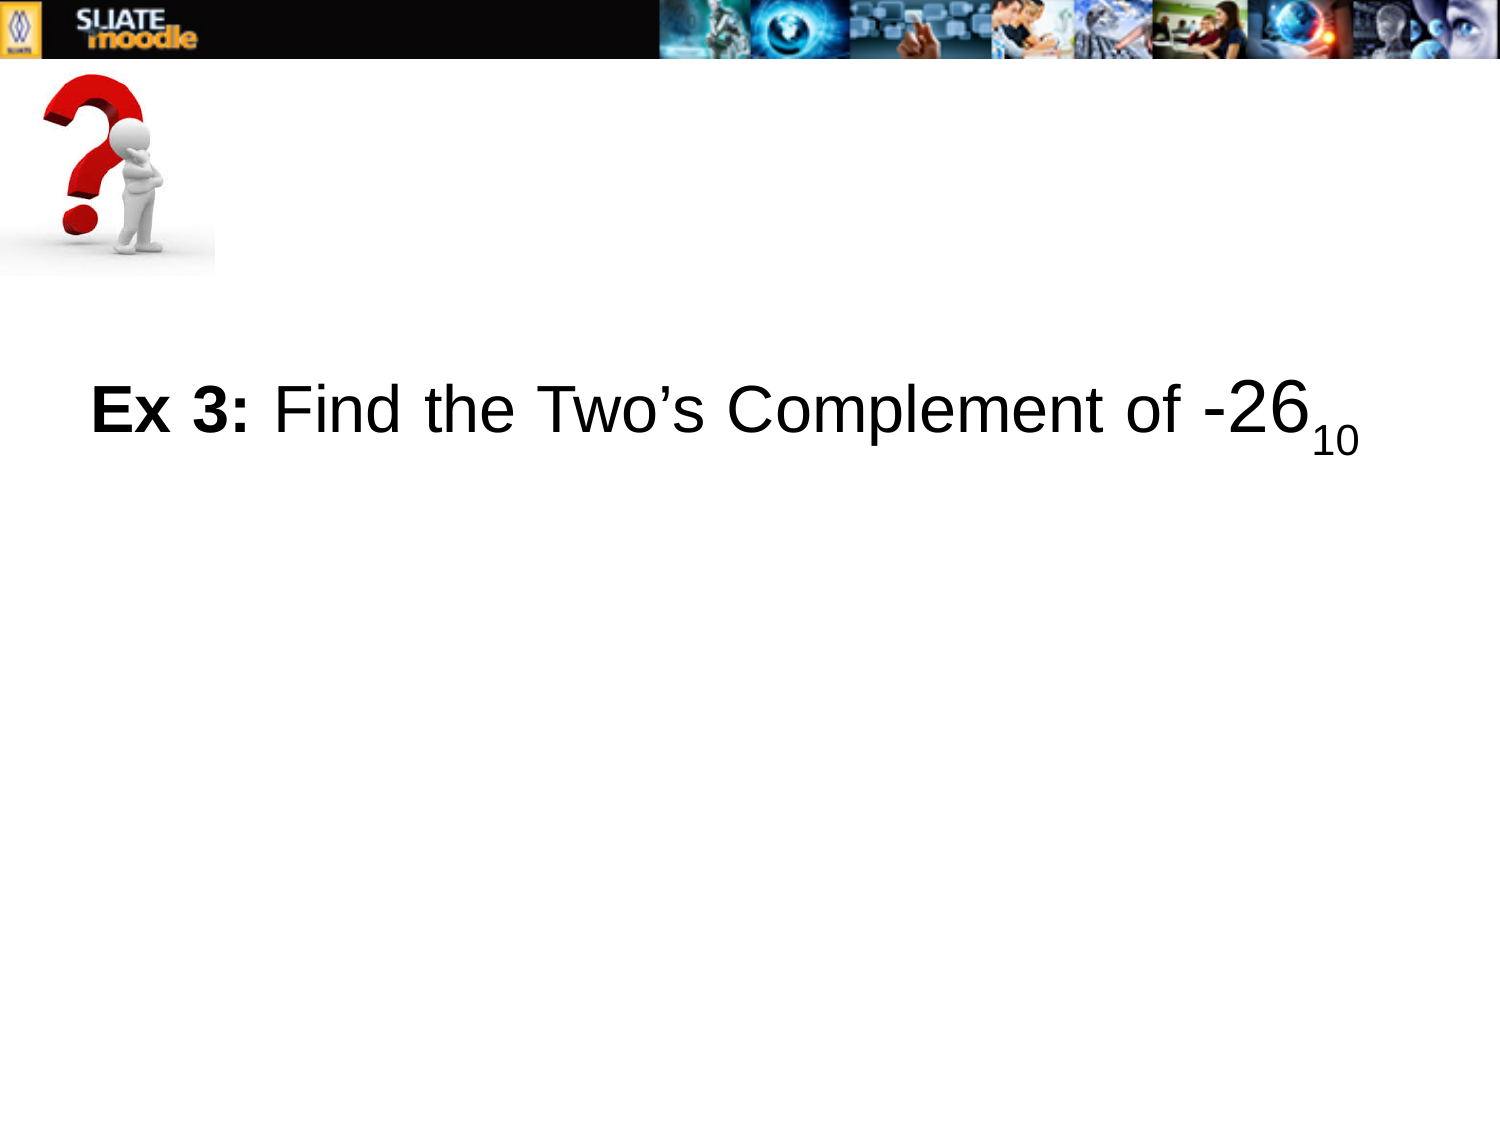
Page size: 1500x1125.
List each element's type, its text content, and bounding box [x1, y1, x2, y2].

picture [0, 62, 215, 276]
picture [0, 0, 1500, 59]
list Ex 3: Find the Two’s Complement of -2610 [75, 350, 1375, 500]
